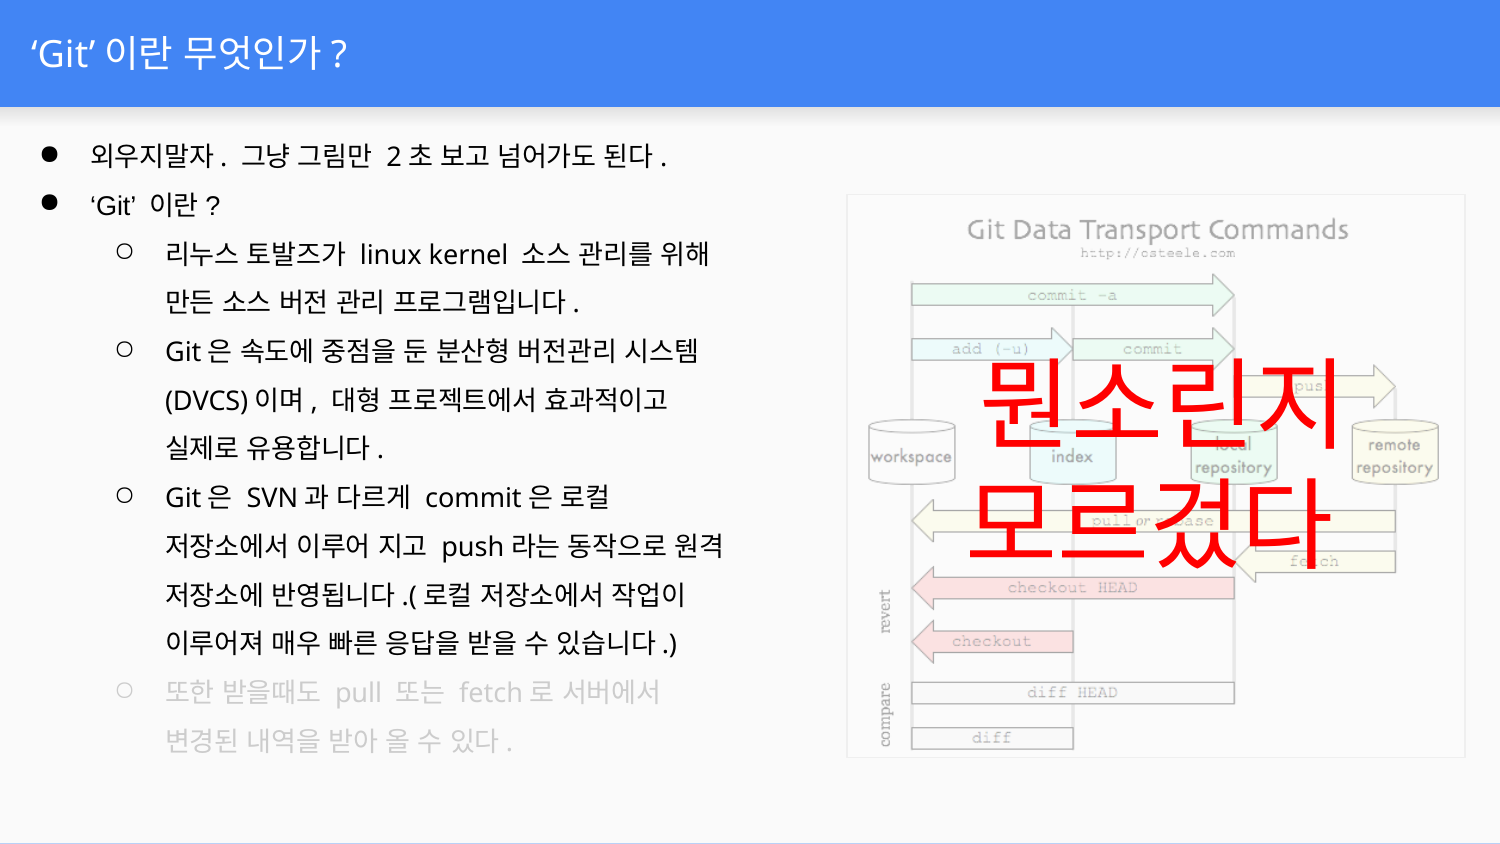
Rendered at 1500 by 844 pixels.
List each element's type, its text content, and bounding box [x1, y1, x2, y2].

picture [847, 195, 1465, 757]
text_box 외우지말자. 그냥 그림만 2초 보고 넘어가도 된다. ‘Git’ 이란? 리누스 토발즈가 linux kernel 소스 관리를 위해 만든 소스 버전 관리 프로그램입니다. Git은 속도에 중점을 둔 분산형 버전관리 시스템(DVCS)이며, 대형 프로젝트에서 효과적이고 실제로 유용합니다. Git은 SVN과 다르게 commit은 로컬 저장소에서 이루어 지고 push라는 동작으로 원격 저장소에 반영됩니다.(로컬 저장소에서 작업이 이루어져 매우 빠른 응답을 받을 수 있습니다.) 또한 받을때도 pull 또는 fetch로 서버에서 변경된 내역을 받아 올 수 있다. [0, 108, 750, 844]
title ‘Git’이란 무엇인가? [16, 2, 1464, 102]
